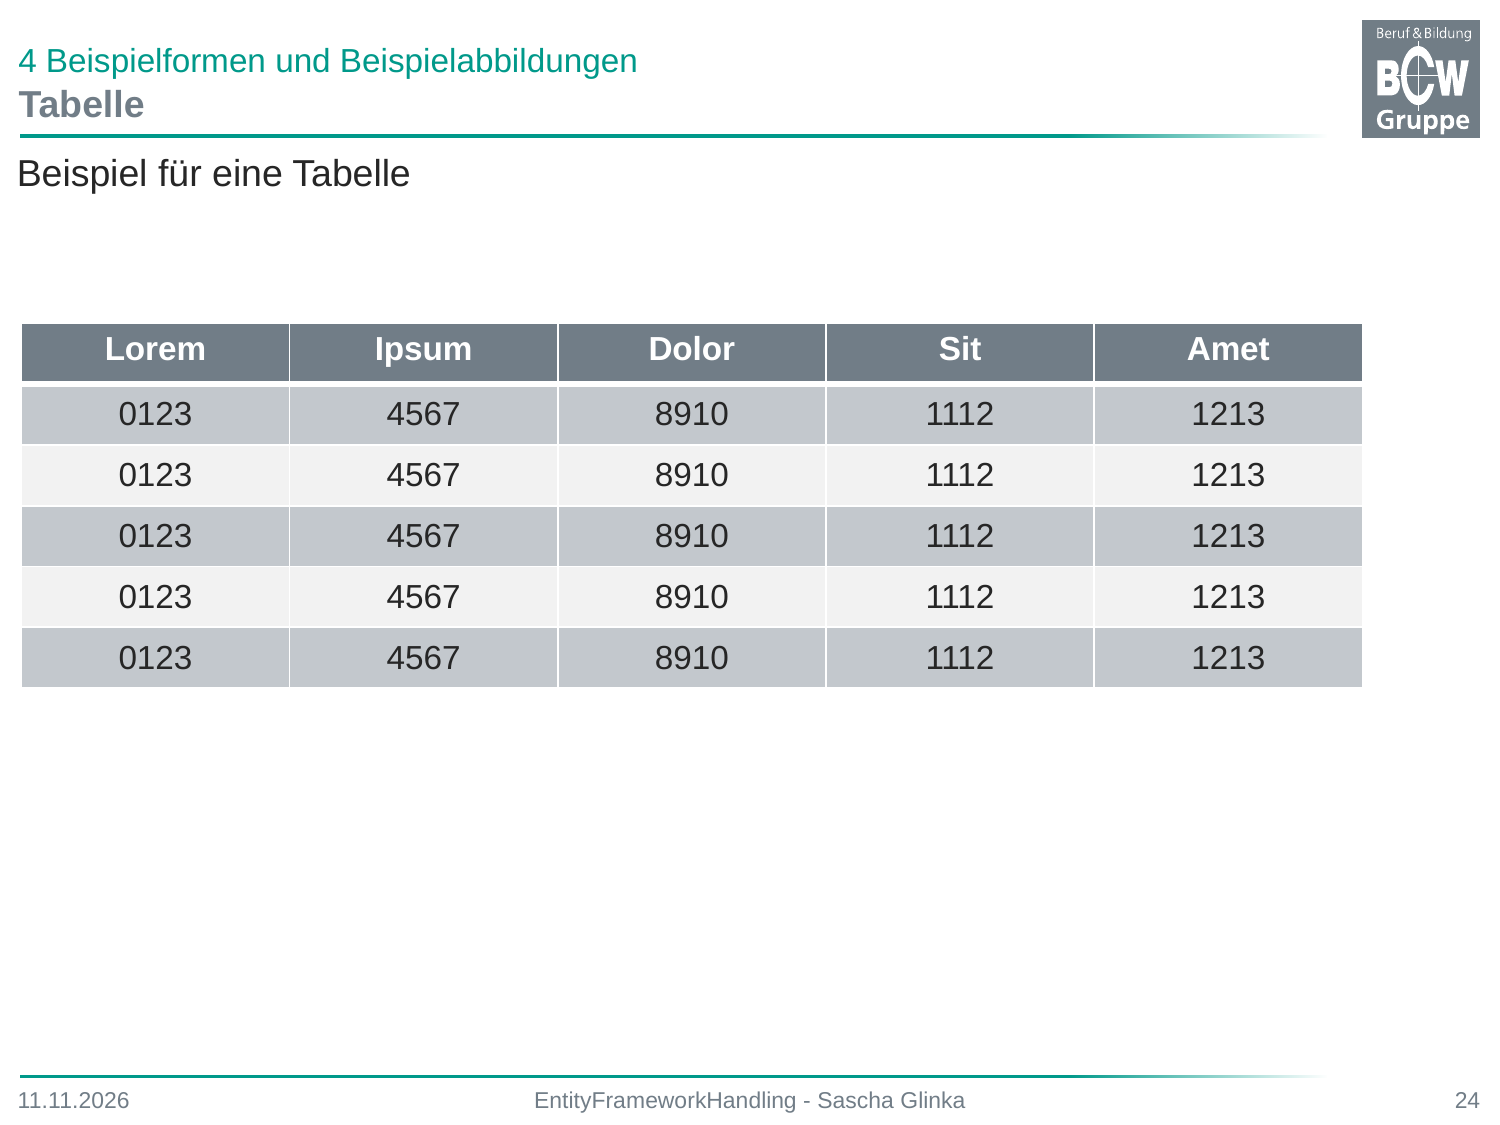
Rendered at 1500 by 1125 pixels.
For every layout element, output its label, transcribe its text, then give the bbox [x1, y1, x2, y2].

table_header Amet [1095, 324, 1362, 381]
table_cell 8910 [559, 567, 825, 626]
table_cell 4567 [290, 387, 557, 444]
table_cell 1213 [1095, 387, 1362, 444]
table_cell 0123 [22, 567, 289, 626]
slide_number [2, 1079, 253, 1125]
table_cell 0123 [22, 628, 289, 687]
table_cell 4567 [290, 507, 557, 566]
table_cell 1213 [1095, 507, 1362, 566]
table_cell 8910 [559, 507, 825, 566]
table_header Dolor [559, 324, 825, 381]
table_cell 0123 [22, 446, 289, 505]
table_cell 0123 [22, 507, 289, 566]
table_cell 8910 [559, 628, 825, 687]
table_cell 1112 [827, 507, 1093, 566]
table_cell 8910 [559, 387, 825, 444]
table_header Sit [827, 324, 1093, 381]
table_cell 4567 [290, 628, 557, 687]
table_cell 1112 [827, 628, 1093, 687]
table_header Lorem [22, 324, 289, 381]
table_cell 1112 [827, 567, 1093, 626]
table_cell 1213 [1095, 628, 1362, 687]
table_header Ipsum [290, 324, 557, 381]
table_cell 4567 [290, 567, 557, 626]
table_cell 1112 [827, 446, 1093, 505]
table_cell 8910 [559, 446, 825, 505]
table_cell 1112 [827, 387, 1093, 444]
list Tabelle [3, 72, 1308, 132]
footer EntityFrameworkHandling - Sascha Glinka [293, 1079, 1207, 1125]
title 4 Beispielformen und Beispielabbildungen [3, 28, 1306, 72]
list Beispiel für eine Tabelle [1, 141, 1377, 1079]
table_cell 1213 [1095, 567, 1362, 626]
slide_number 24 [1245, 1078, 1495, 1125]
table_cell 1213 [1095, 446, 1362, 505]
table_cell 4567 [290, 446, 557, 505]
table_cell 0123 [22, 387, 289, 444]
